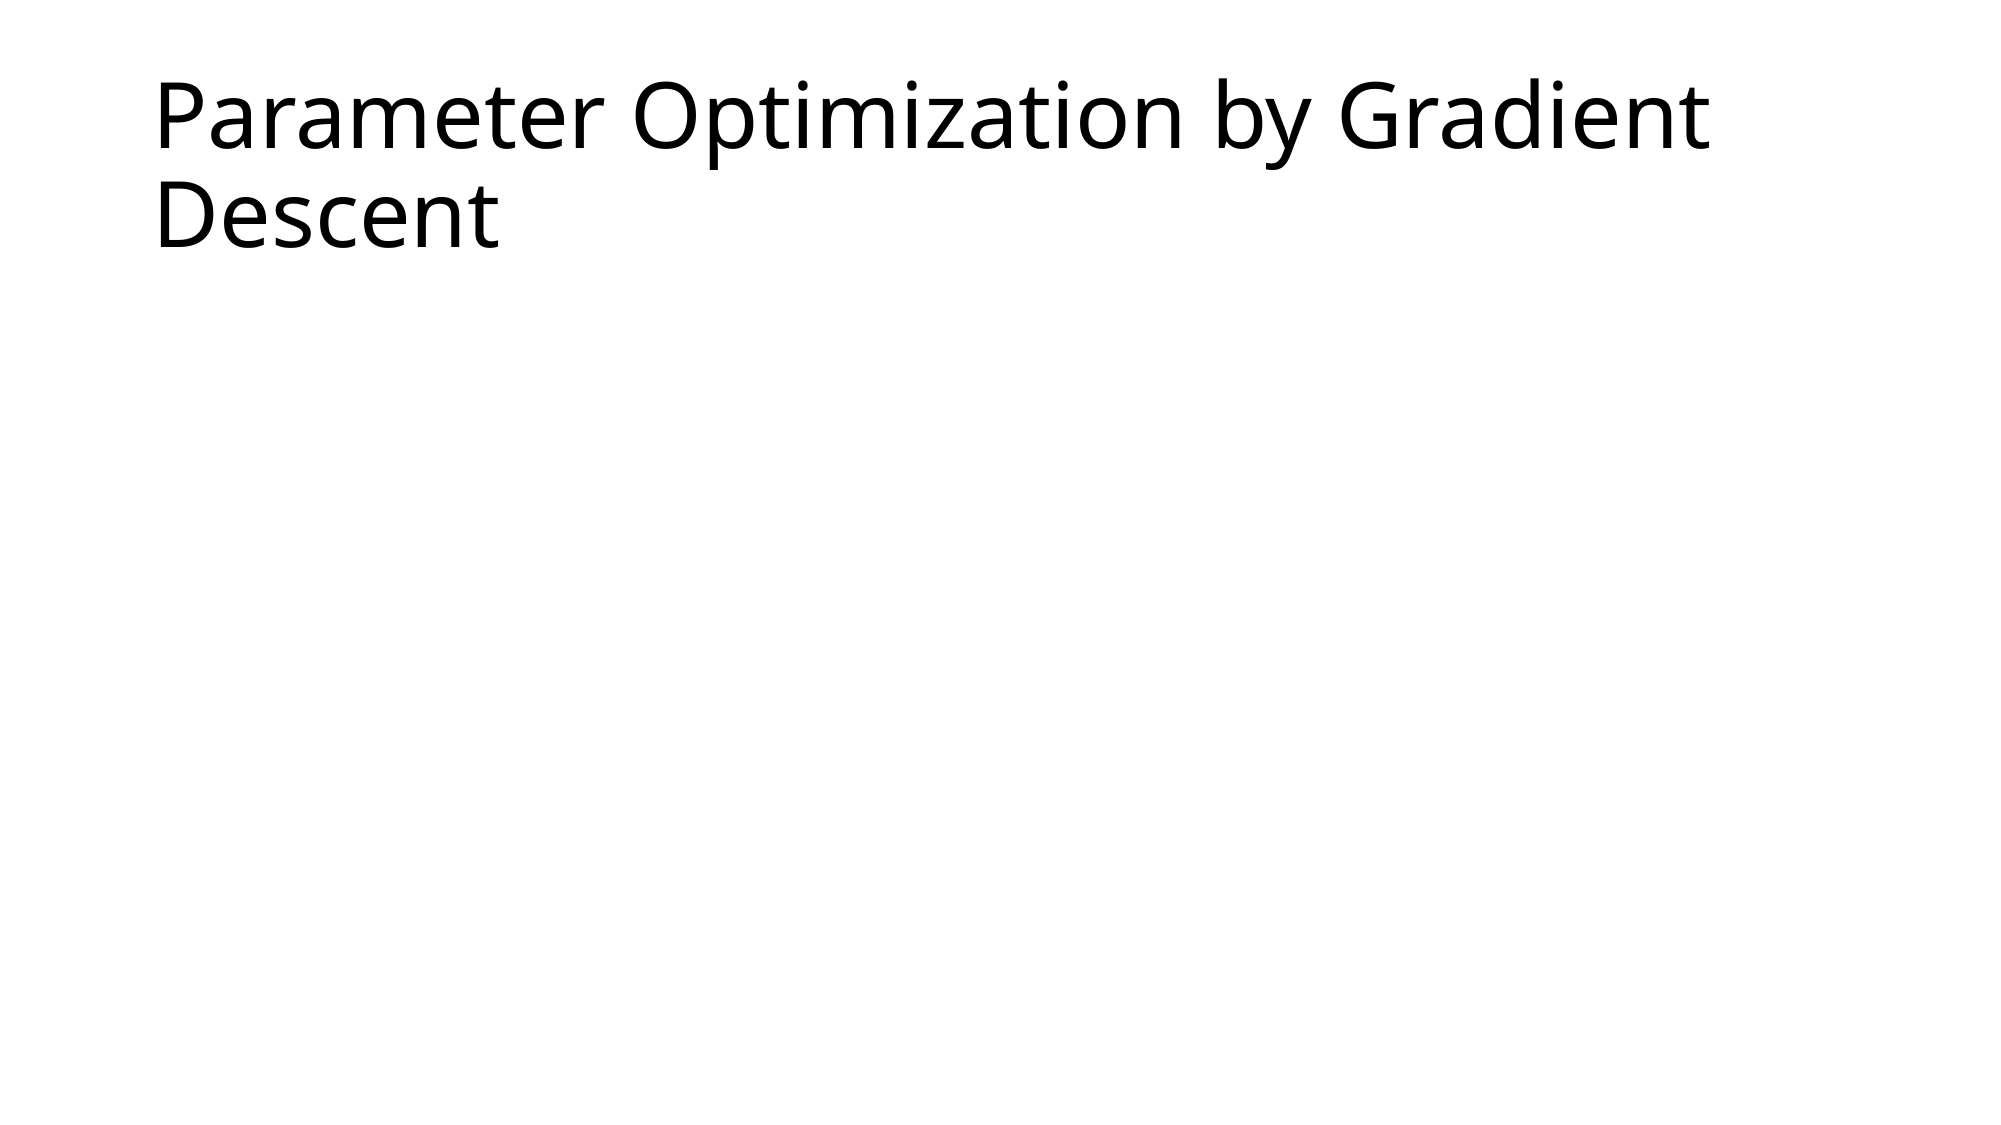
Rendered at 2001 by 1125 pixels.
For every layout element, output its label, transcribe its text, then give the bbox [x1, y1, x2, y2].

title Parameter Optimization by Gradient Descent [137, 59, 1863, 278]
